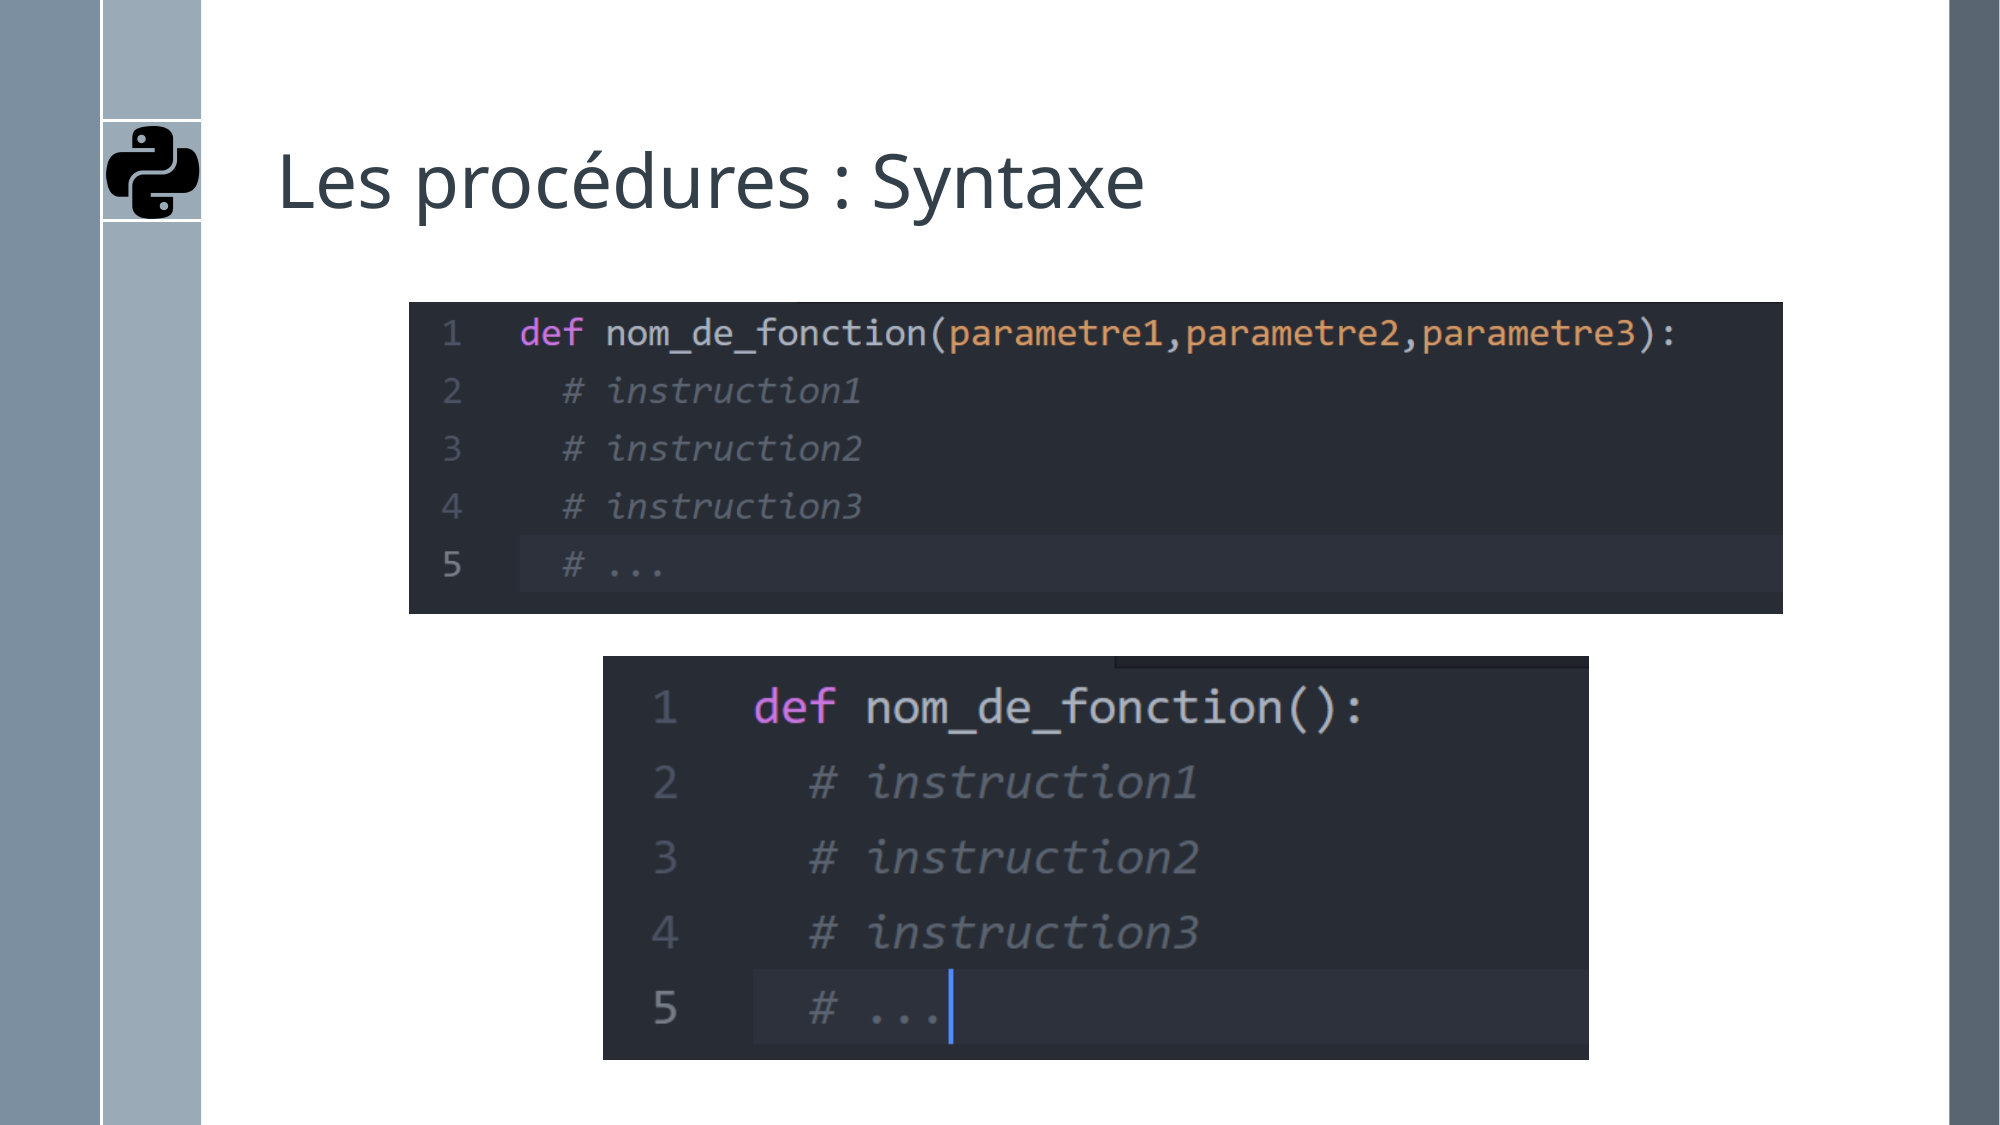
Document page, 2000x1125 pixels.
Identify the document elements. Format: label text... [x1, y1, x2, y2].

picture [603, 656, 1589, 1061]
title Les procédures : Syntaxe [261, 29, 1867, 233]
picture [106, 122, 203, 219]
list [409, 302, 1783, 614]
